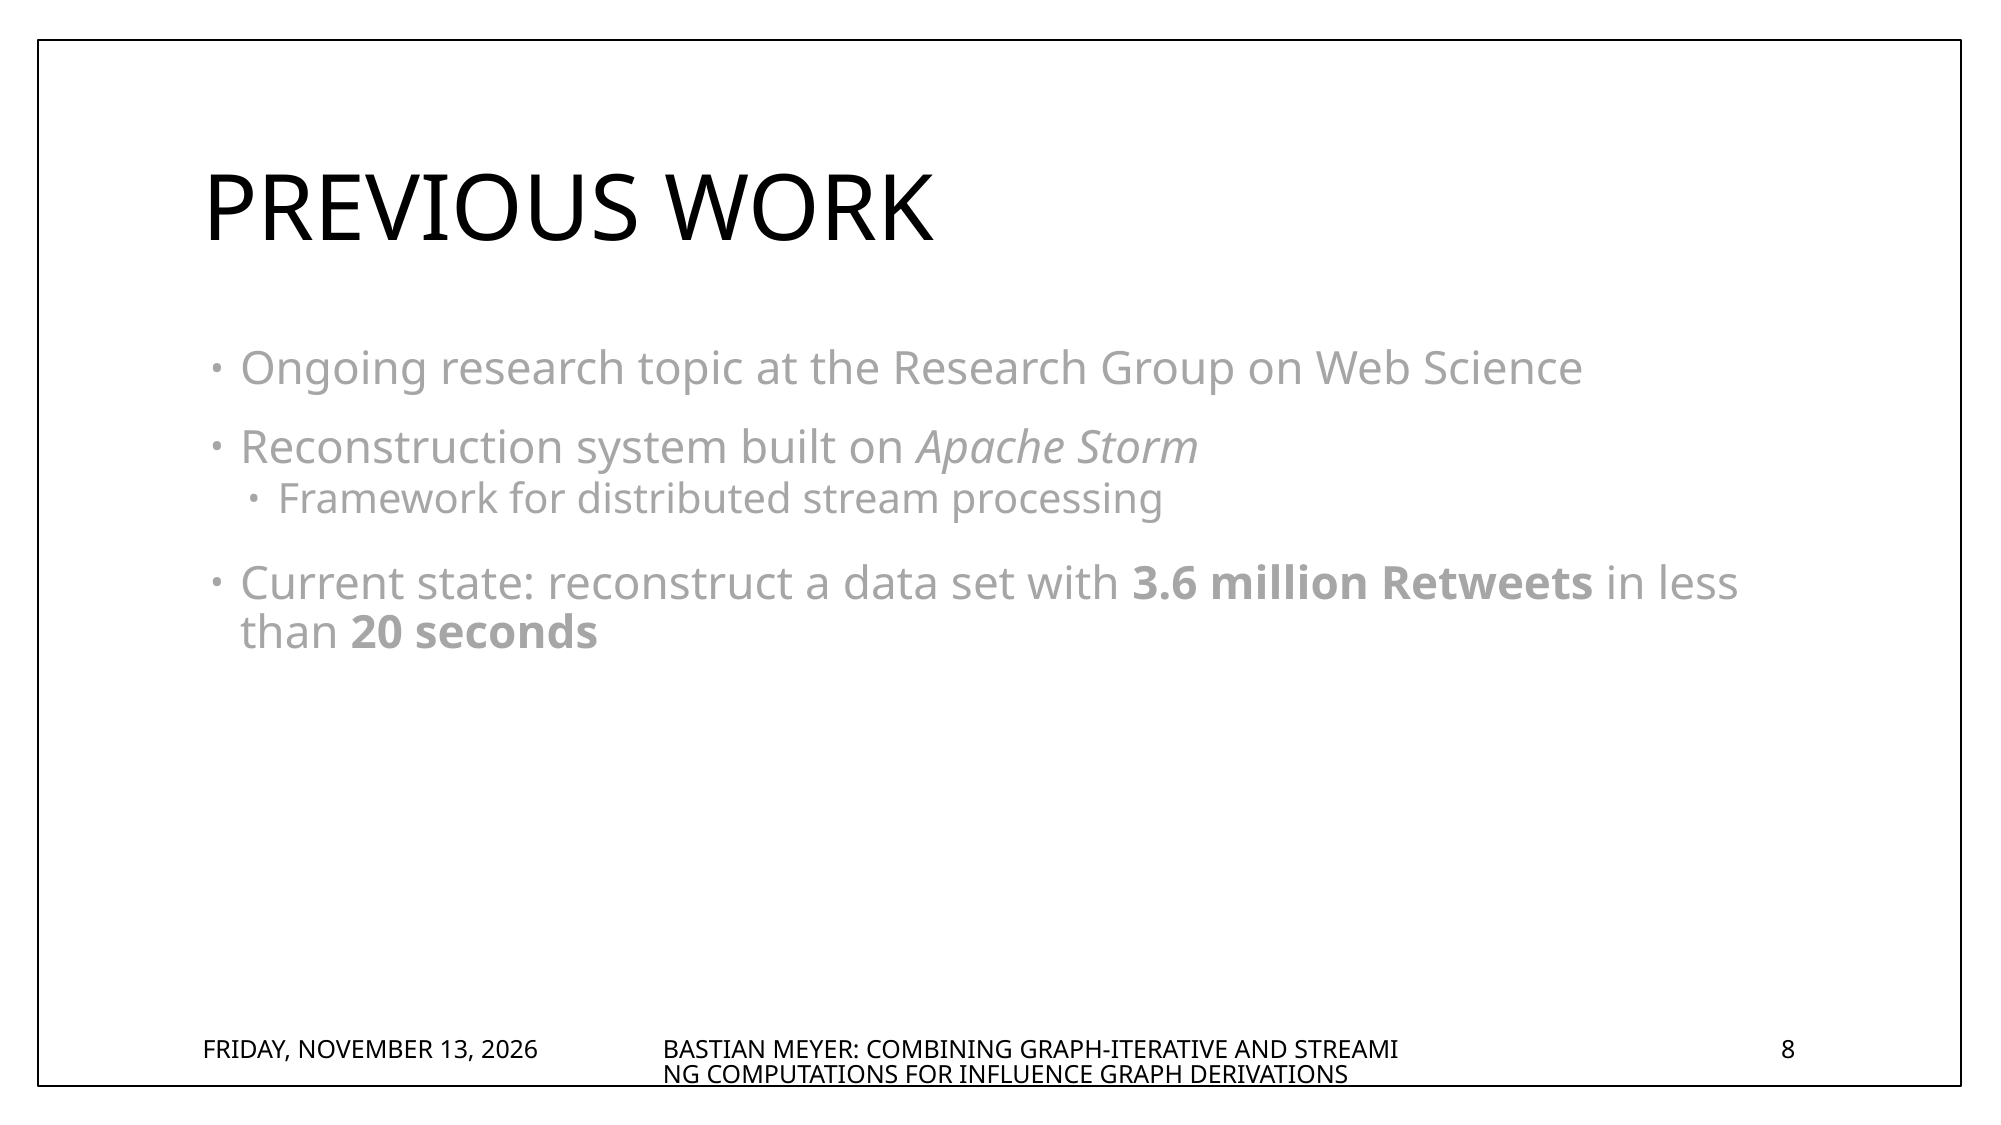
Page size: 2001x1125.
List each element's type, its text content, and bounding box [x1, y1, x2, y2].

footer Bastian Meyer: Combining Graph-Iterative and Streaming Computations for Influence Graph Derivations [647, 1020, 1422, 1081]
slide_number 8 [1530, 1020, 1811, 1081]
title Previous Work [187, 99, 1808, 323]
list Ongoing research topic at the Research Group on Web Science Reconstruction system built on Apache Storm Framework for distributed stream processing Current state: reconstruct a data set with 3.6 million Retweets in less than 20 seconds [187, 337, 1808, 1000]
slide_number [187, 1020, 570, 1081]
